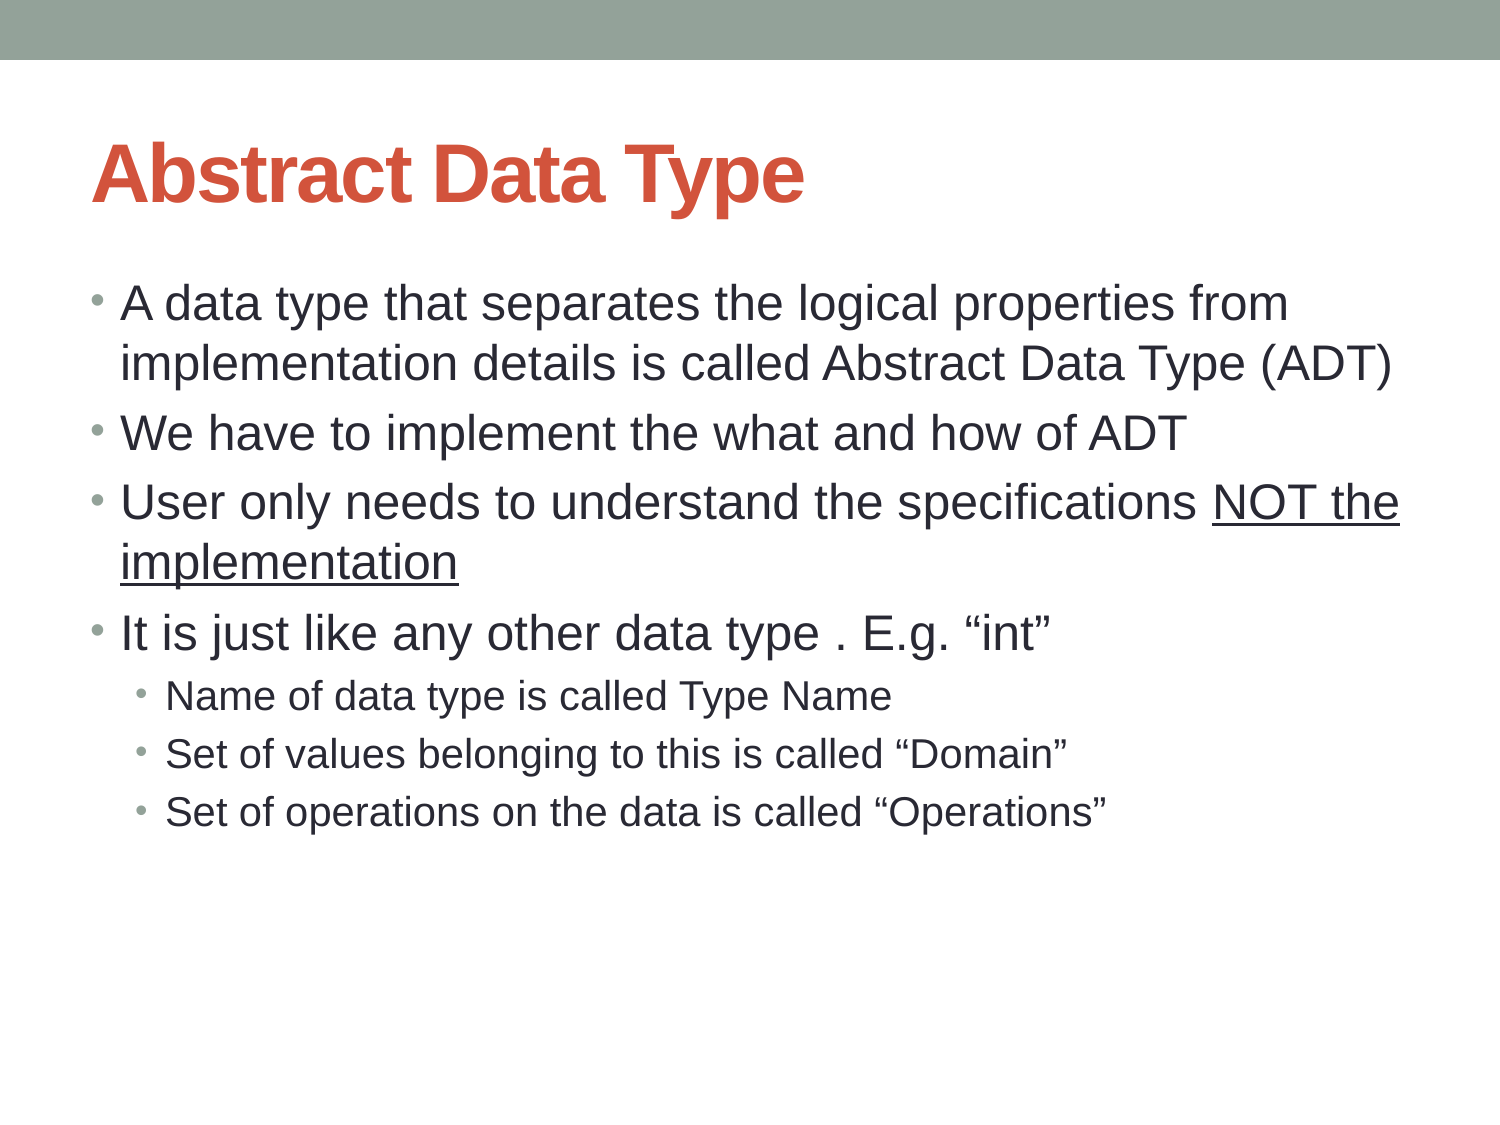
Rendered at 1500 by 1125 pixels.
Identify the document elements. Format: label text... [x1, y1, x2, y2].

title Abstract Data Type [75, 87, 1425, 250]
list A data type that separates the logical properties from implementation details is called Abstract Data Type (ADT) We have to implement the what and how of ADT User only needs to understand the specifications NOT the implementation It is just like any other data type . E.g. “int” Name of data type is called Type Name Set of values belonging to this is called “Domain” Set of operations on the data is called “Operations” [75, 262, 1425, 1063]
